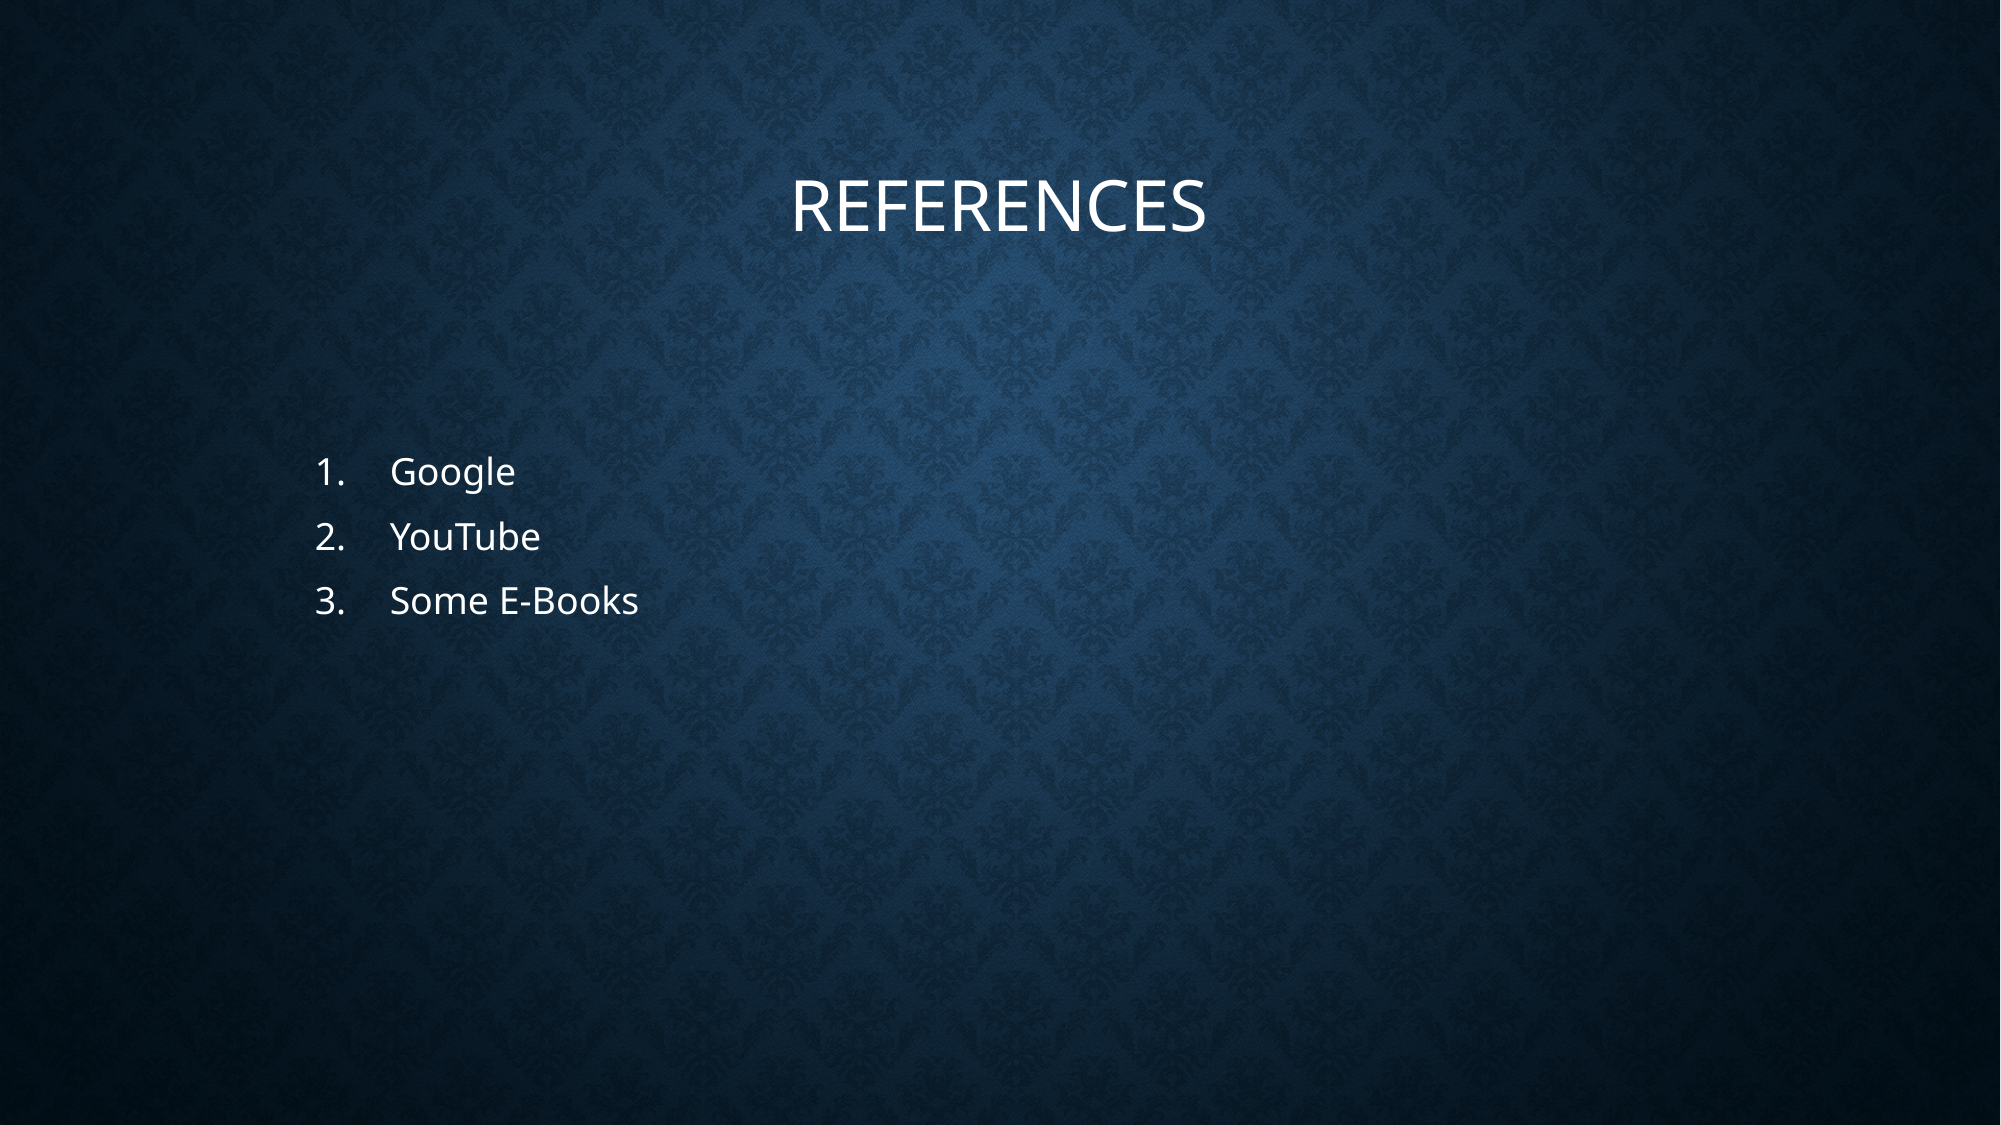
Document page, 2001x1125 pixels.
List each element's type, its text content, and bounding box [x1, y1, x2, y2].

title REferences [149, 99, 1849, 318]
list Google YouTube Some E-Books [149, 371, 1849, 978]
